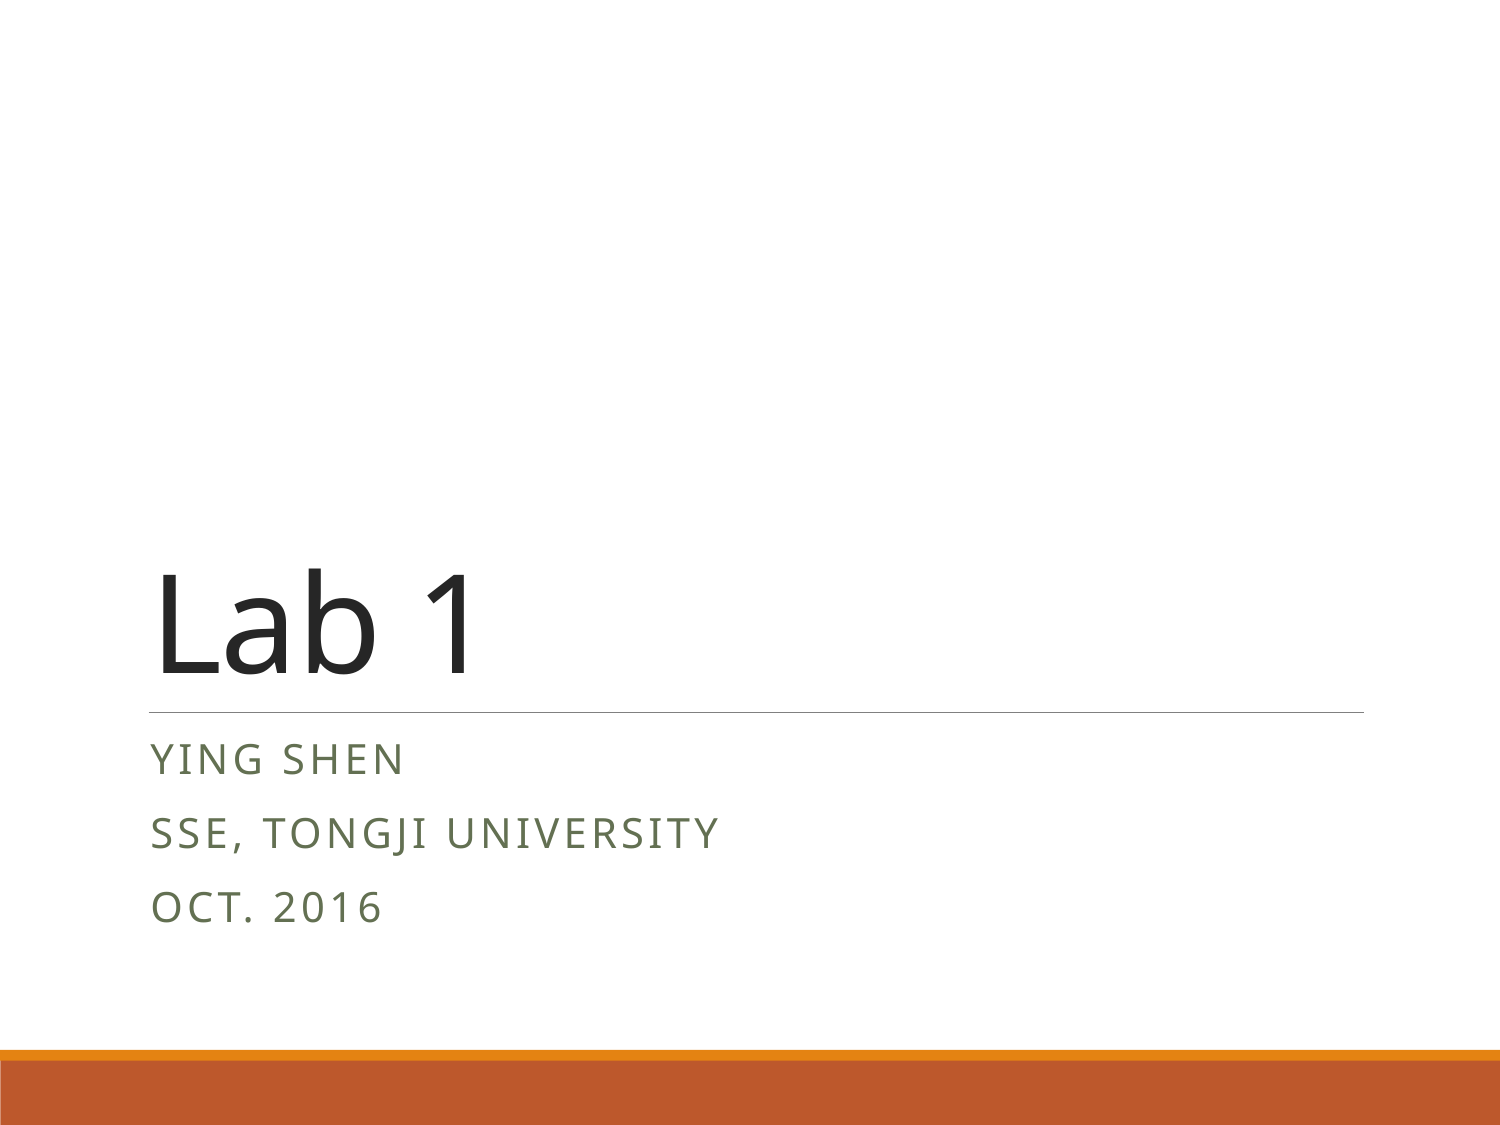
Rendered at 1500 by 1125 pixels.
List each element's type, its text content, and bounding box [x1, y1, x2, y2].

subtitle Ying shen Sse, tongji university Oct. 2016 [135, 730, 1373, 977]
title Lab 1 [135, 124, 1373, 710]
